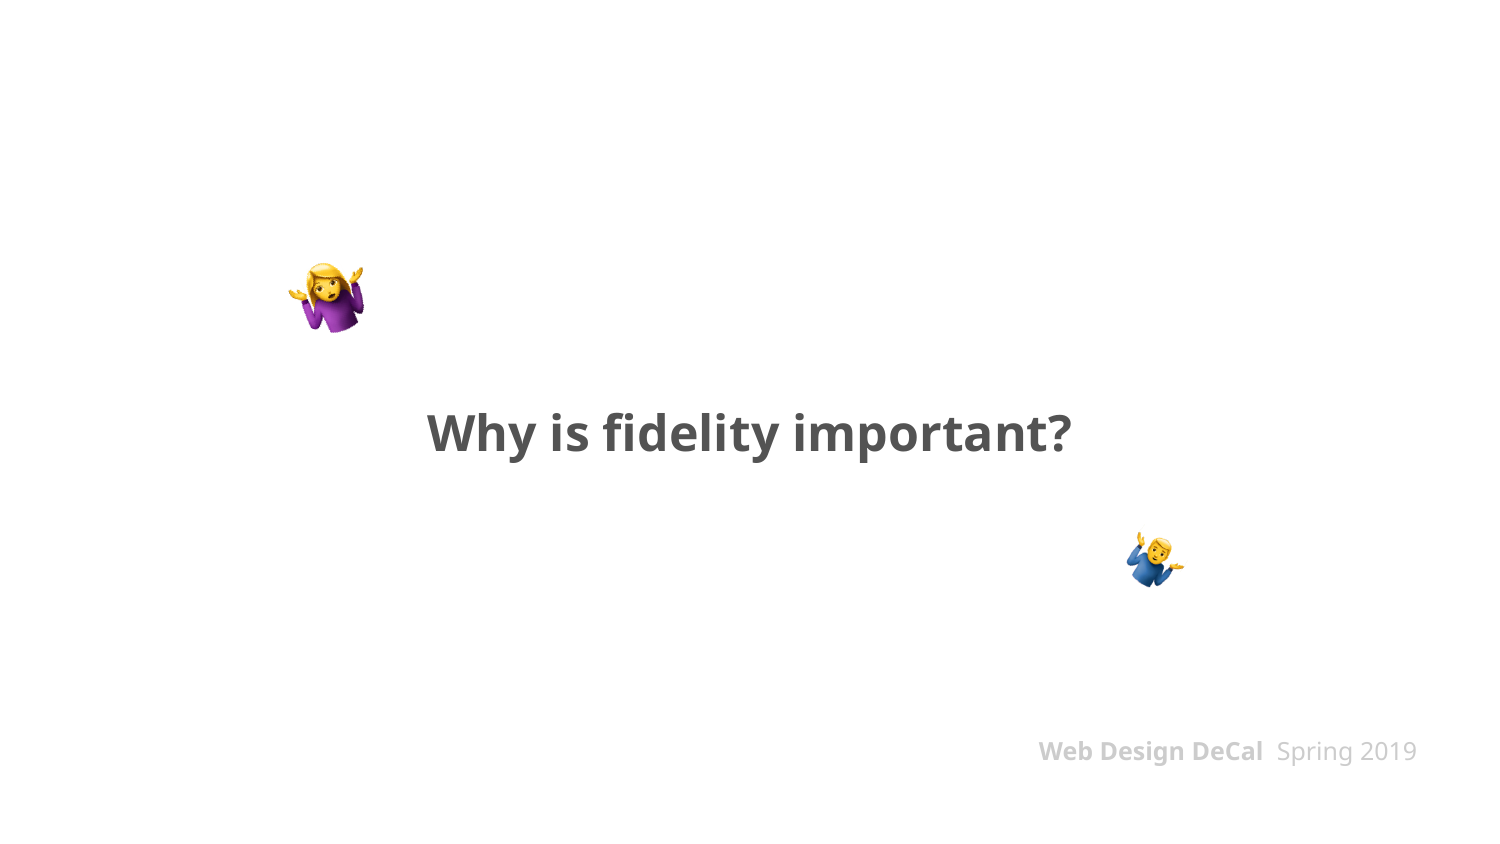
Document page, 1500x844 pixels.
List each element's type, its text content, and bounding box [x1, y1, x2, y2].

picture [282, 245, 381, 345]
title Why is fidelity important? [82, 169, 1418, 694]
picture [1115, 521, 1192, 599]
